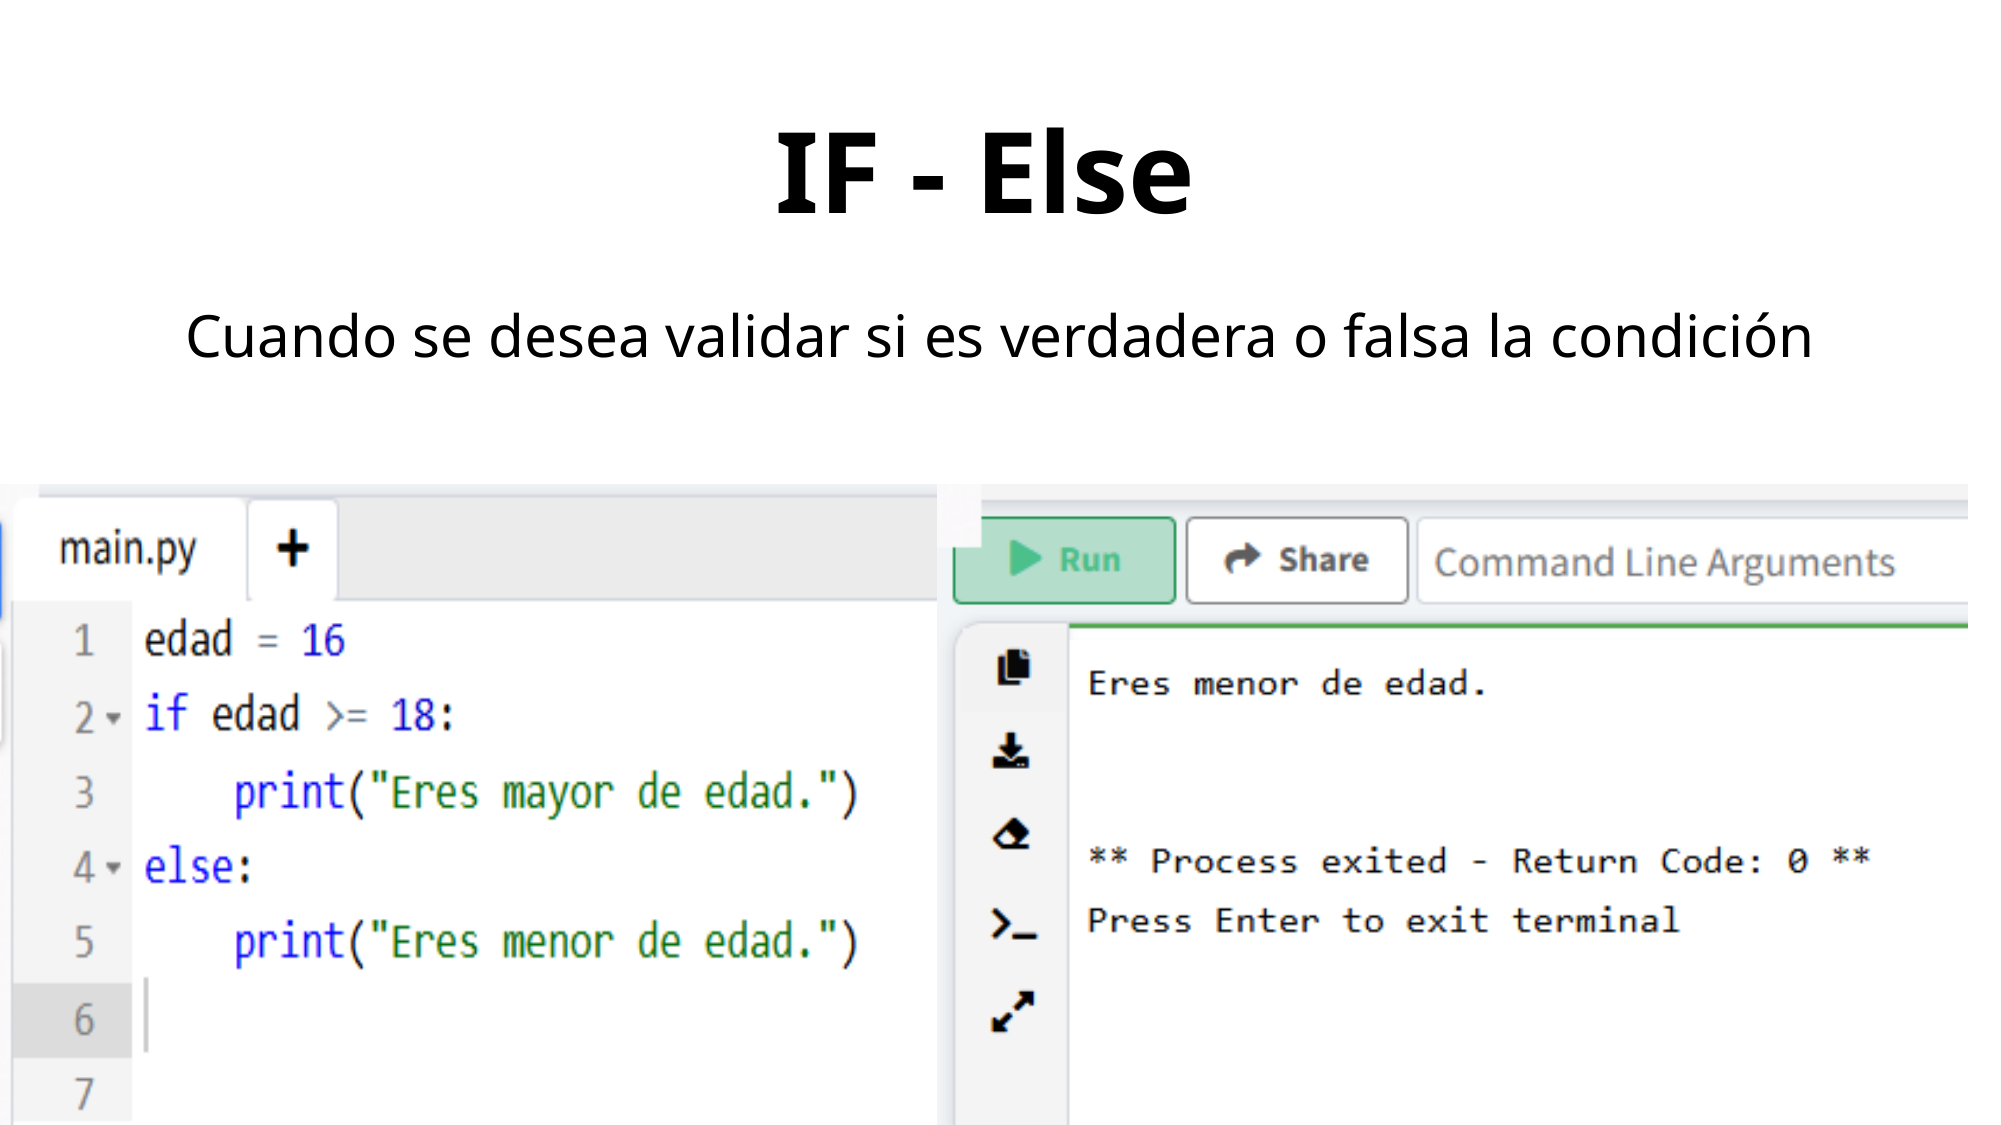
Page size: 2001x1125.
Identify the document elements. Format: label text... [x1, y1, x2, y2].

title IF - Else [137, 67, 1863, 271]
picture [0, 483, 1968, 1125]
list Cuando se desea validar si es verdadera o falsa la condición [137, 299, 1863, 483]
